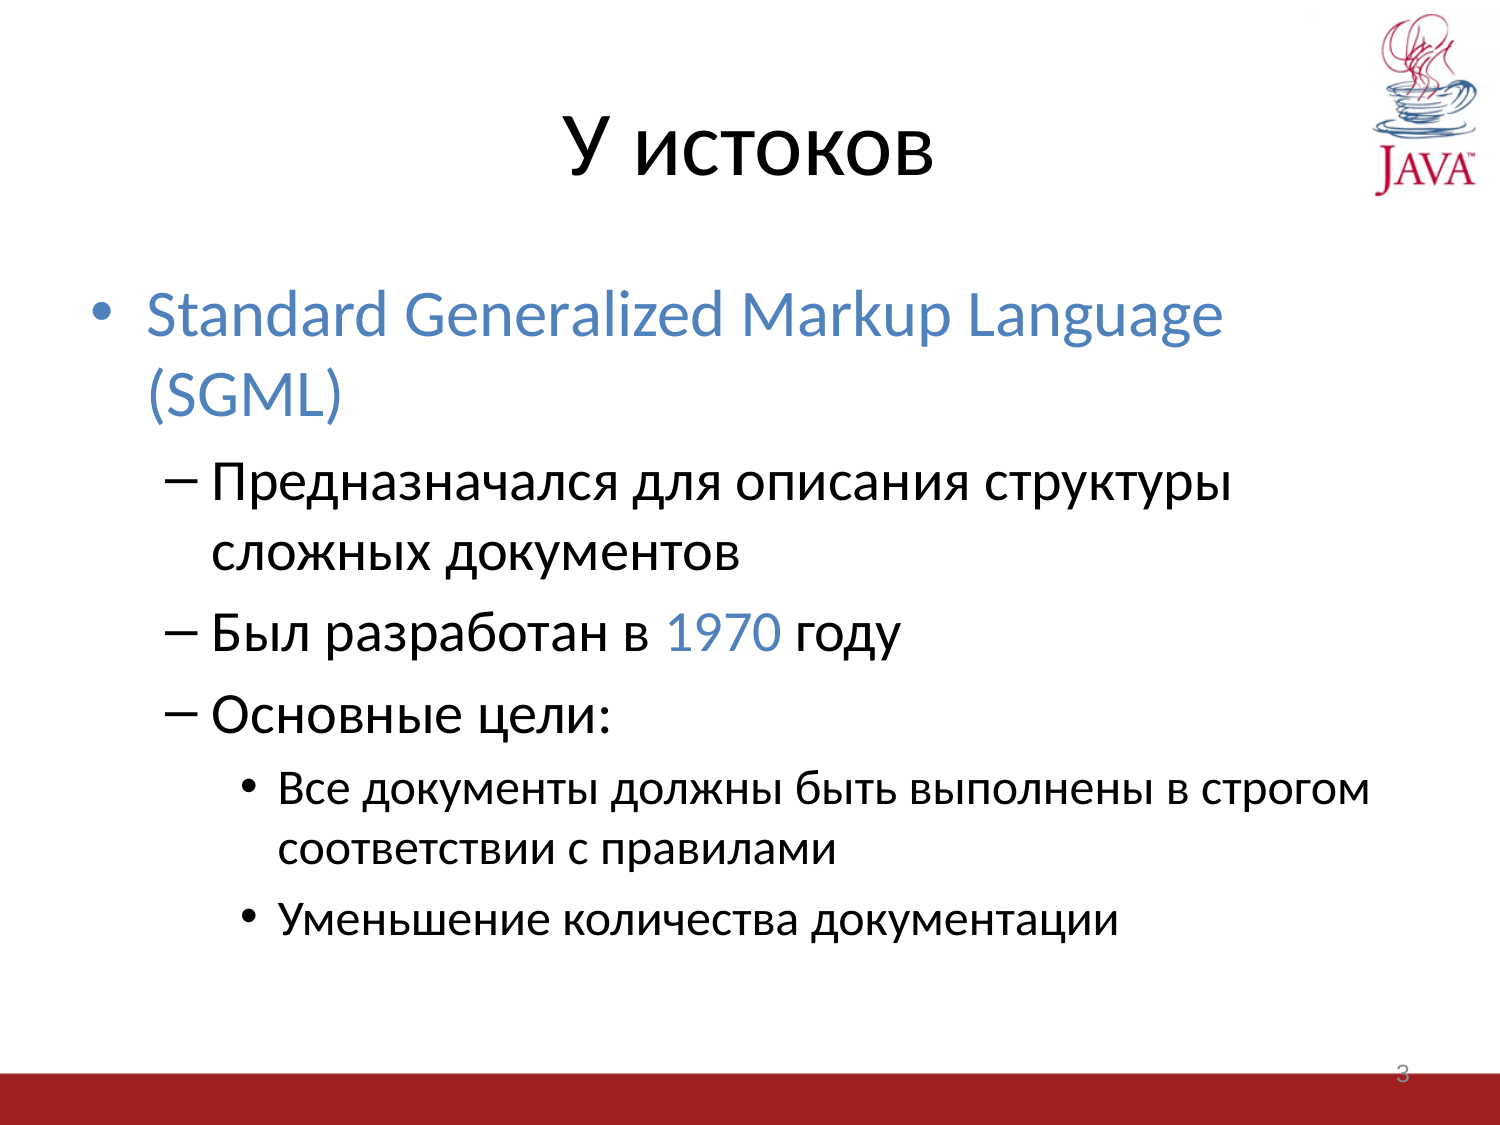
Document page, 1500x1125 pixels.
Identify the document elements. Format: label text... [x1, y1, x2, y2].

picture [0, 0, 1500, 1125]
list Standard Generalized Markup Language (SGML) Предназначался для описания структуры сложных документов Был разработан в 1970 году Основные цели: Все документы должны быть выполнены в строгом соответствии с правилами Уменьшение количества документации [75, 262, 1425, 1005]
slide_number 3 [1074, 1042, 1425, 1103]
title У истоков [75, 45, 1425, 233]
